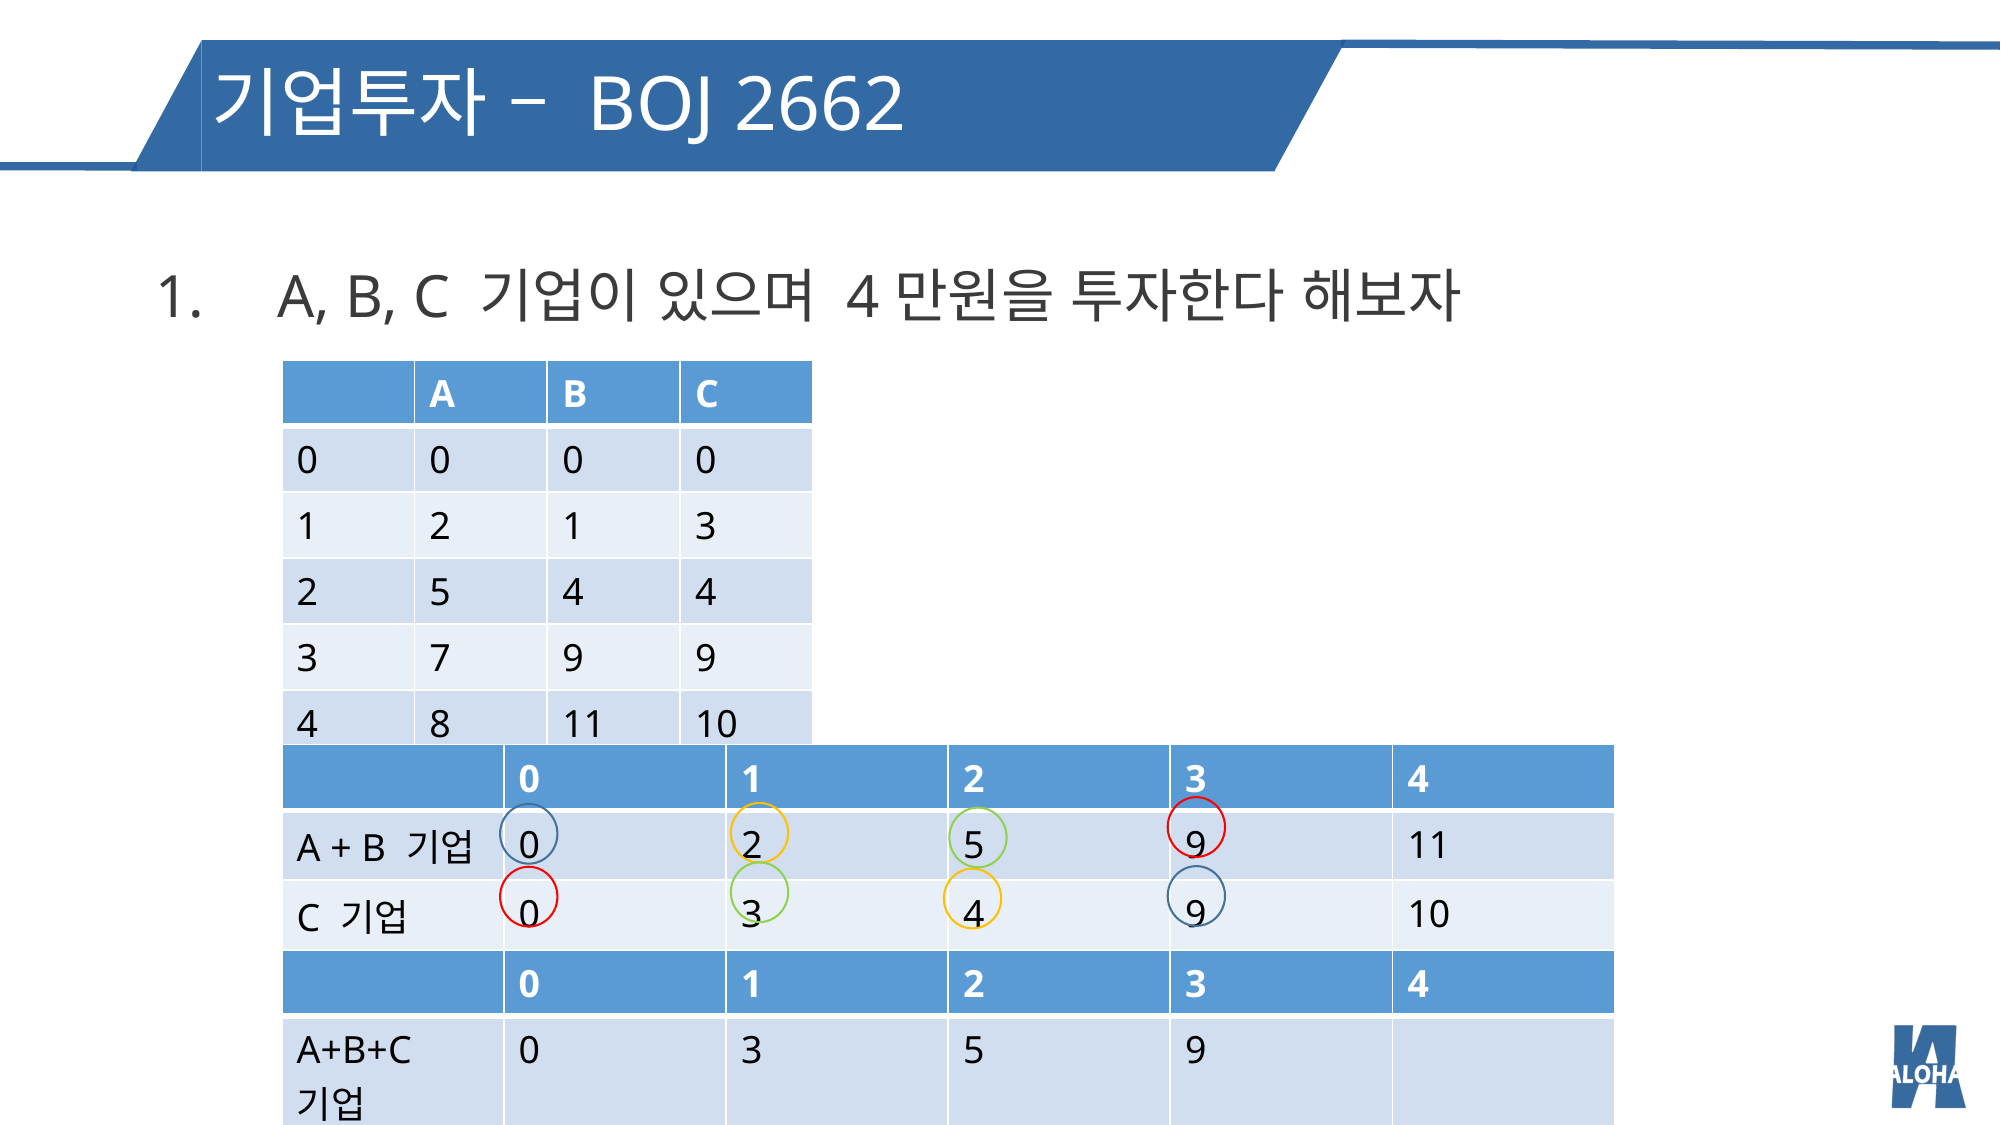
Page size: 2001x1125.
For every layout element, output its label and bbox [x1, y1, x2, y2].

table_cell [681, 691, 812, 744]
table_cell [548, 559, 679, 623]
table_cell [949, 881, 1169, 949]
table_cell [415, 429, 546, 491]
table_header [505, 951, 725, 1013]
table_cell [949, 813, 958, 827]
table_cell [533, 813, 725, 879]
text_box [729, 801, 790, 924]
table_cell [548, 625, 679, 689]
table_header [505, 745, 725, 808]
table_cell [283, 493, 414, 557]
text_box [1166, 865, 1227, 927]
table_cell [1171, 1019, 1392, 1125]
table_cell [770, 813, 947, 879]
table_cell [415, 559, 546, 623]
table_header [1171, 951, 1392, 1013]
table_cell [949, 1019, 1169, 1125]
table_cell [415, 625, 546, 689]
table_cell [727, 881, 947, 949]
table_cell [727, 1019, 947, 1125]
table_cell [1393, 1019, 1614, 1125]
table_cell [548, 493, 679, 557]
table_cell [1171, 813, 1392, 879]
table_cell [283, 625, 414, 689]
table_header [283, 745, 503, 808]
table_cell [505, 854, 524, 876]
table_cell [283, 881, 503, 949]
table_header [949, 951, 1169, 1013]
table_cell [1393, 881, 1614, 949]
table_cell [1171, 881, 1392, 949]
text_box [1166, 796, 1227, 858]
table_cell [505, 881, 725, 949]
table_cell [983, 813, 1169, 879]
table_cell [283, 813, 503, 879]
table_header [283, 951, 503, 1013]
text_box [942, 806, 1008, 930]
table_header [283, 361, 414, 423]
table_header [415, 361, 546, 423]
table_cell [681, 559, 812, 623]
table_header [548, 361, 679, 423]
list [140, 259, 1861, 1007]
picture [1853, 1006, 2000, 1125]
table_cell [548, 429, 679, 491]
table_cell [283, 429, 414, 491]
list [196, 45, 1270, 168]
table_header [727, 745, 947, 808]
table_cell [283, 559, 414, 623]
table_cell [548, 691, 679, 744]
table_cell [681, 493, 812, 557]
table_cell [681, 429, 812, 491]
table_header [727, 951, 947, 1013]
table_header [949, 745, 1169, 808]
table_cell [415, 493, 546, 557]
table_cell [505, 1019, 725, 1125]
table_cell [681, 625, 812, 689]
table_header [681, 361, 812, 423]
table_cell [283, 1019, 503, 1125]
text_box [499, 802, 559, 928]
table_header [1393, 951, 1614, 1013]
table_header [1171, 745, 1392, 808]
table_header [1393, 745, 1614, 808]
table_cell [415, 691, 546, 744]
table_cell [727, 813, 749, 879]
table_cell [1393, 813, 1614, 879]
table_cell [283, 691, 414, 744]
table_cell [949, 848, 968, 878]
